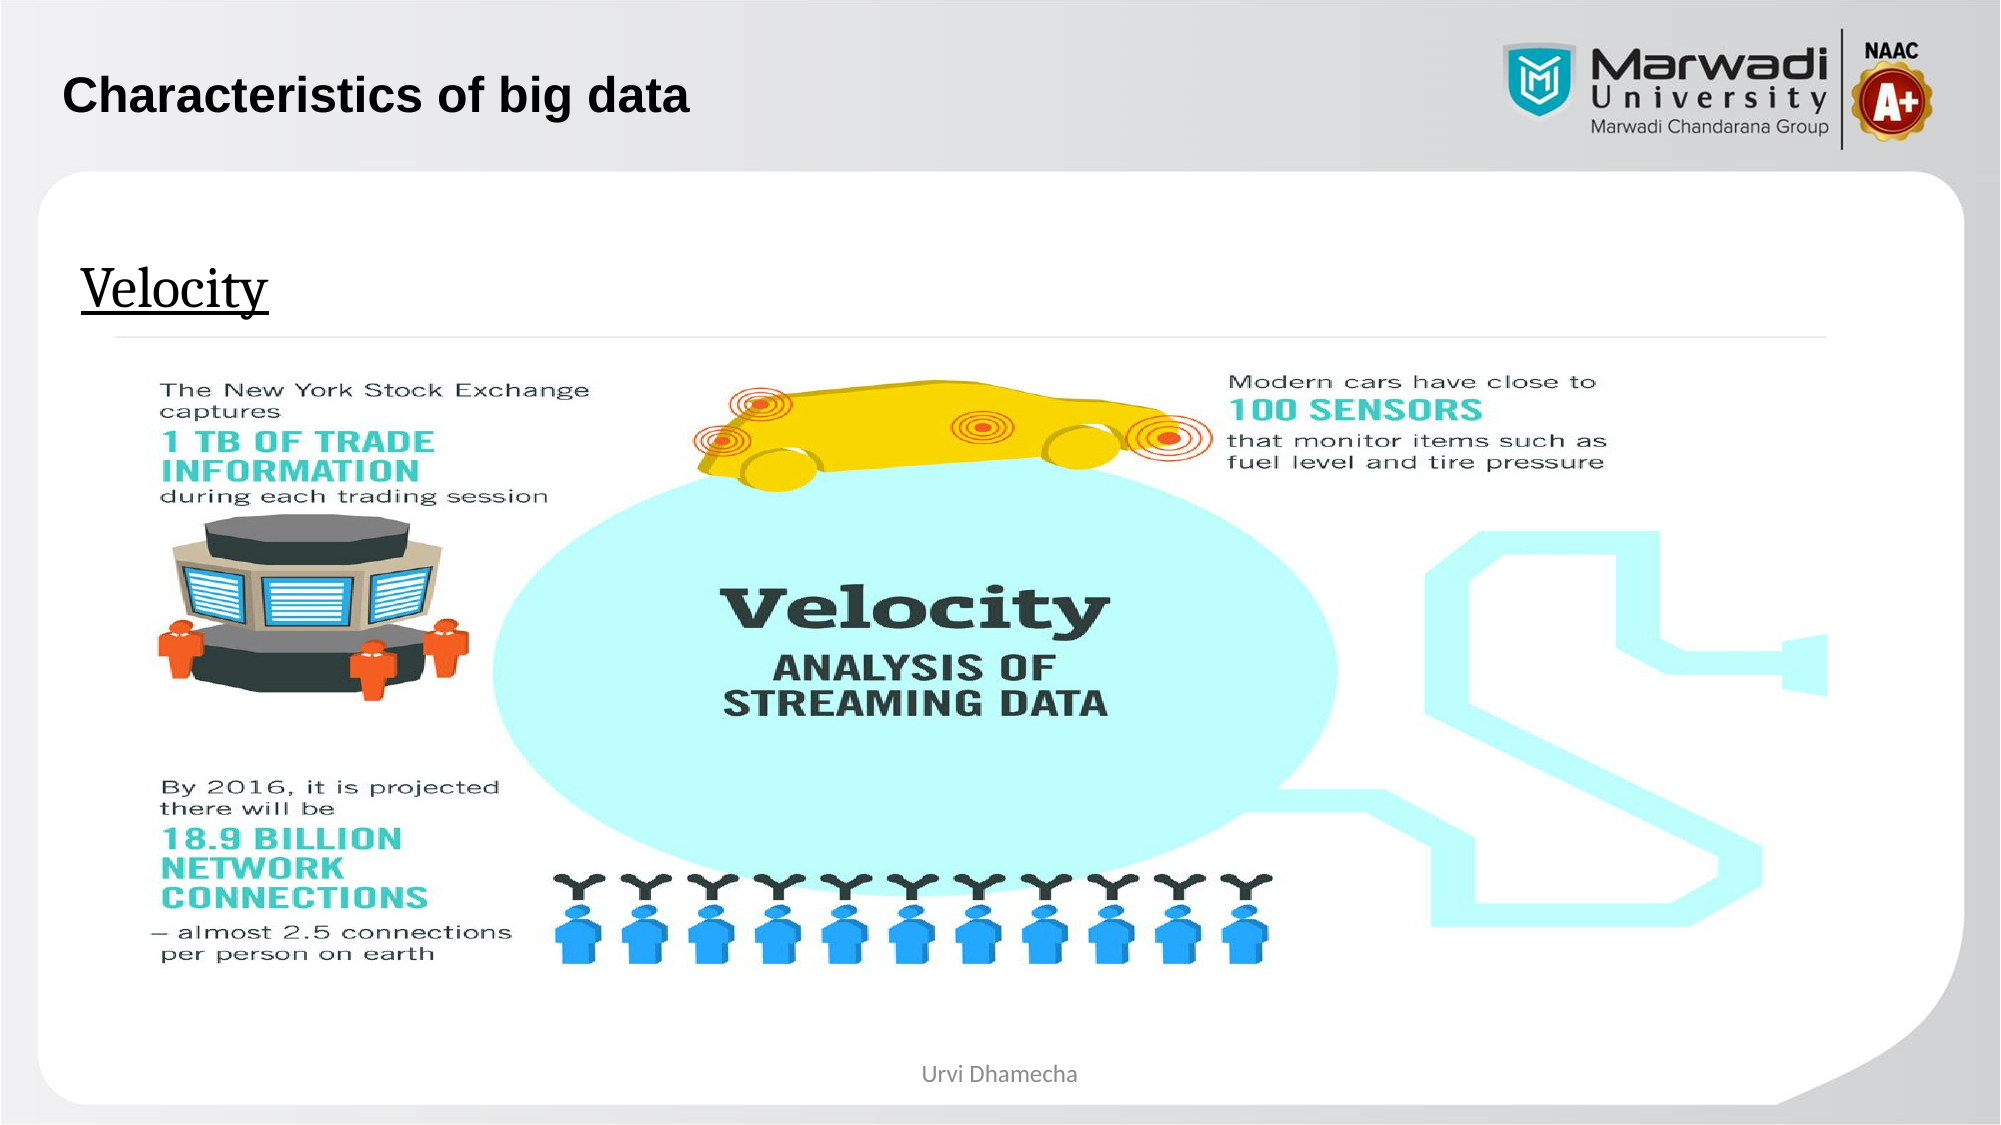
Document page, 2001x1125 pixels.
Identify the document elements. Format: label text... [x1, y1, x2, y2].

text_box Velocity [66, 241, 1895, 384]
footer Urvi Dhamecha [662, 1042, 1338, 1103]
picture [0, 0, 2001, 1125]
title Characteristics of big data [60, 0, 807, 187]
